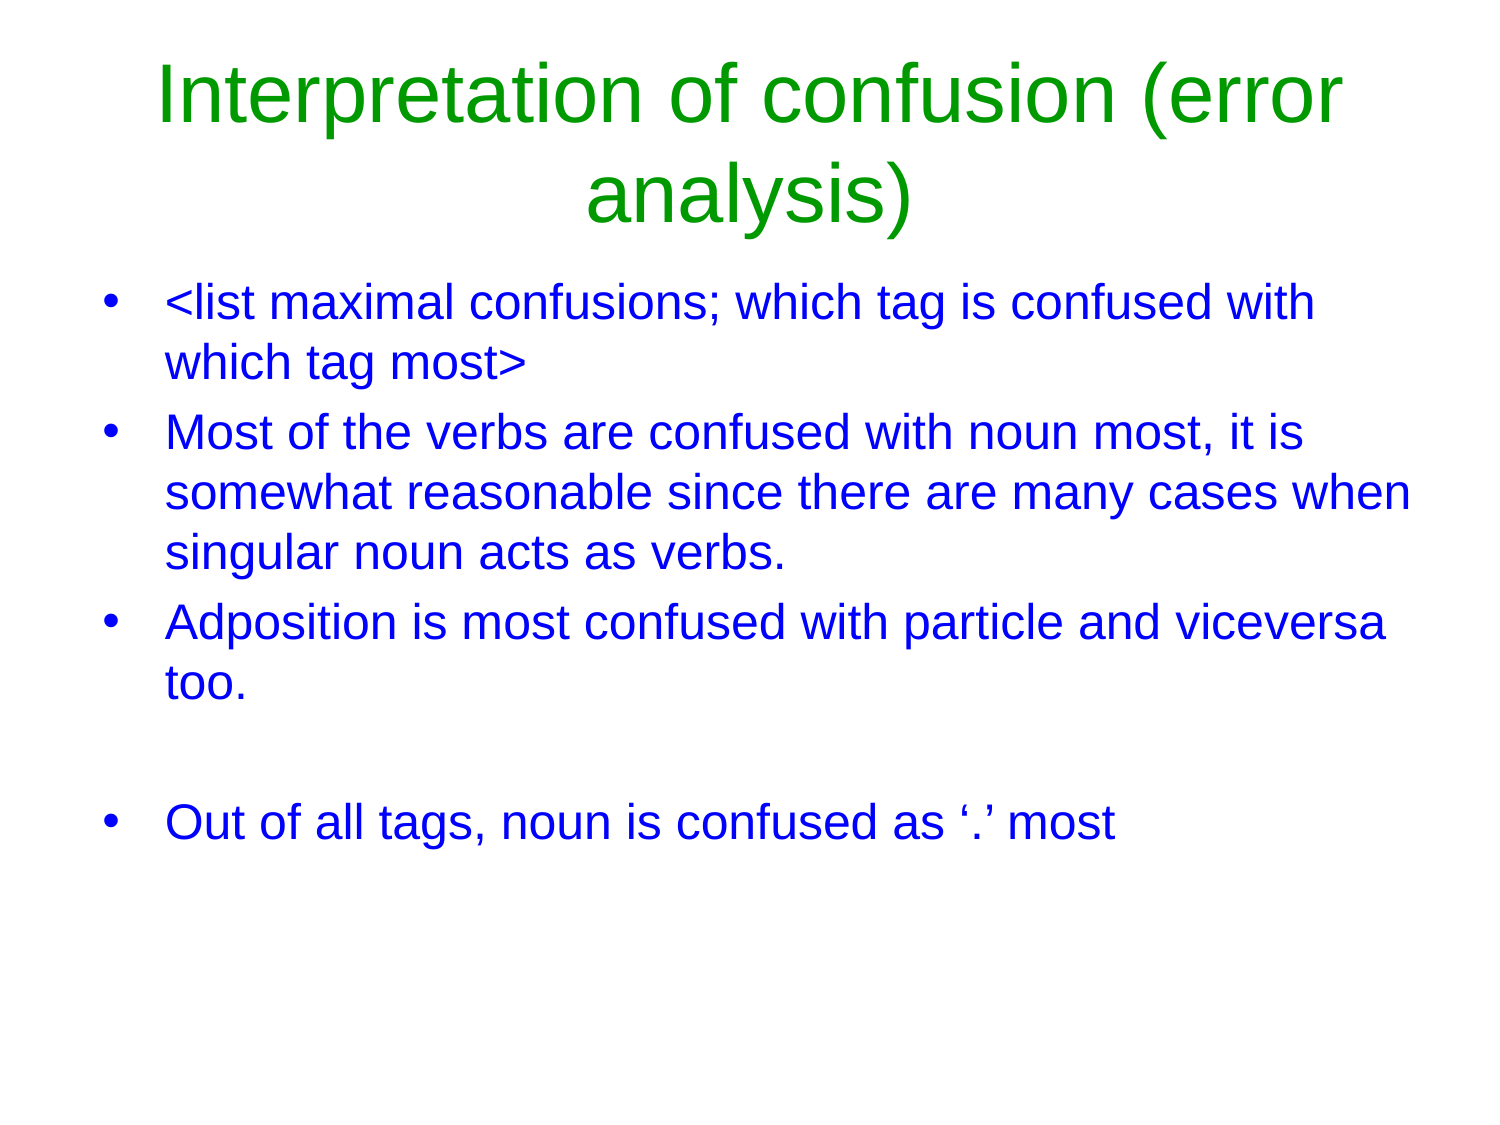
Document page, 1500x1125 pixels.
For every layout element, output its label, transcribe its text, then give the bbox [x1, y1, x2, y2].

text_box Interpretation of confusion (error analysis) [75, 45, 1425, 233]
text_box <list maximal confusions; which tag is confused with which tag most> Most of the verbs are confused with noun most, it is somewhat reasonable since there are many cases when singular noun acts as verbs. Adposition is most confused with particle and viceversa too. Out of all tags, noun is confused as ‘.’ most [75, 262, 1442, 1019]
